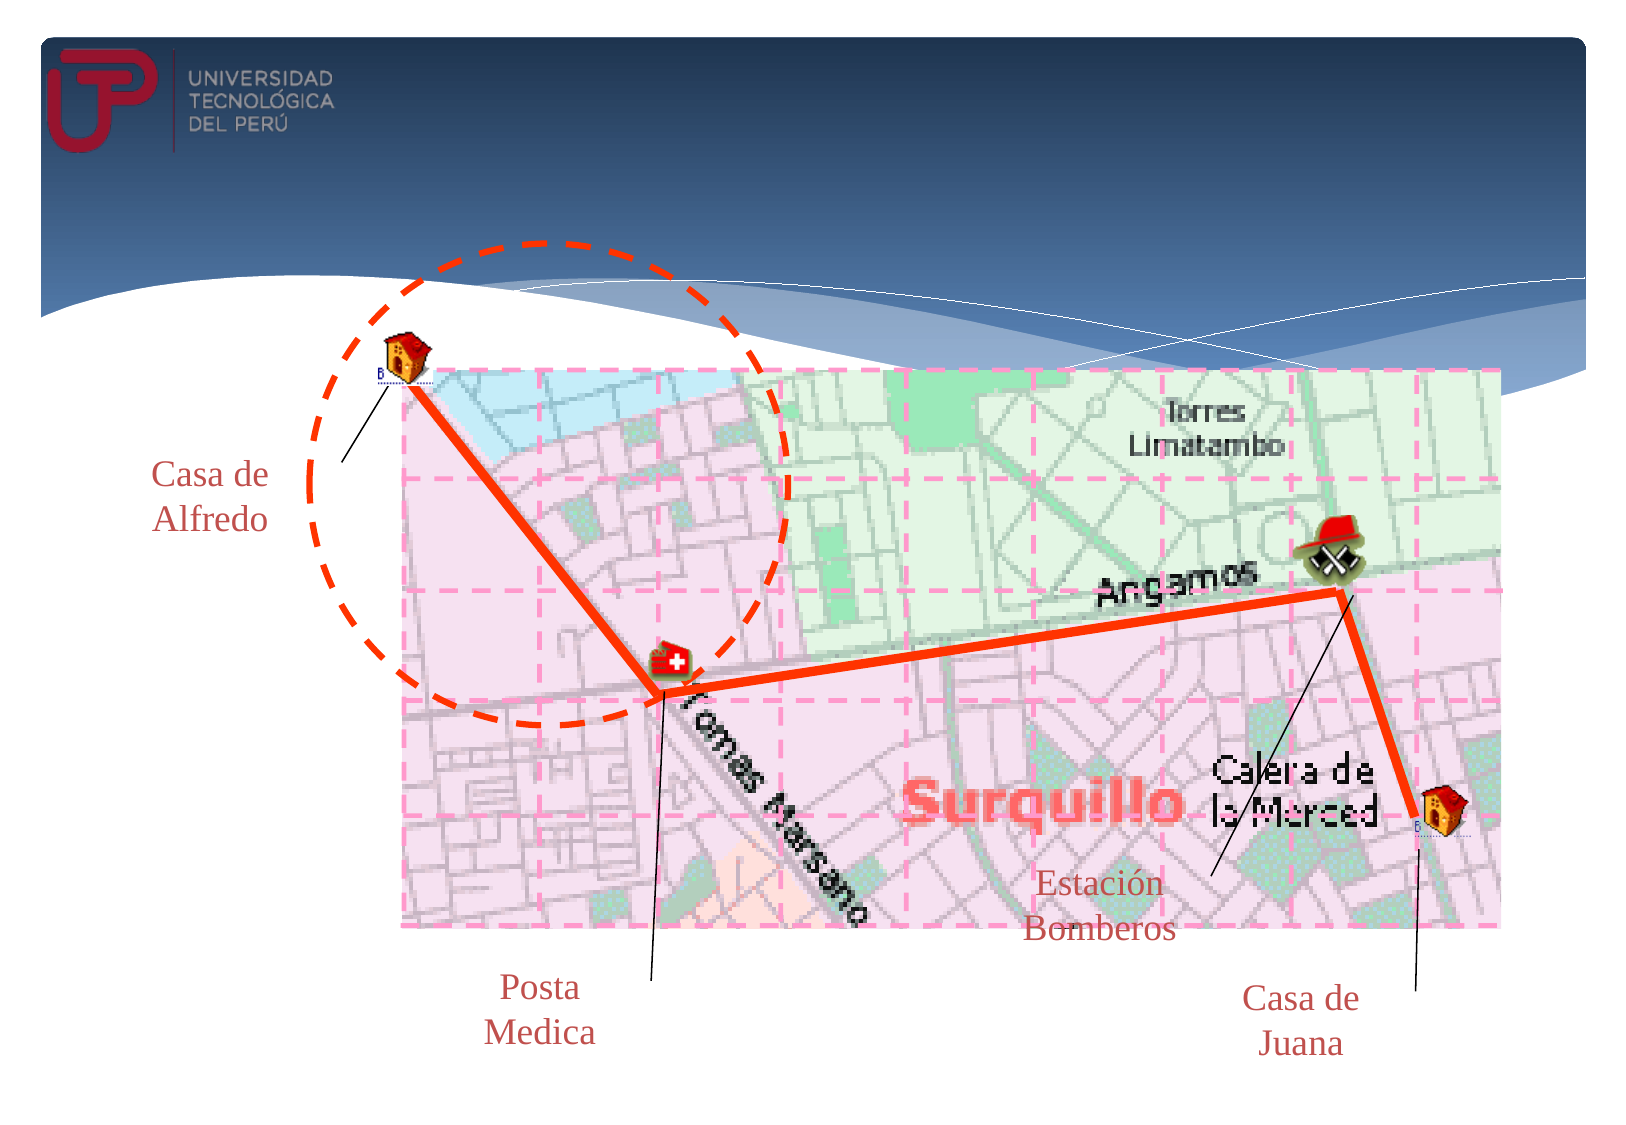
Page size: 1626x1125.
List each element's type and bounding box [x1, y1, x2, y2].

text_box [91, 243, 1504, 1072]
picture [44, 42, 342, 157]
